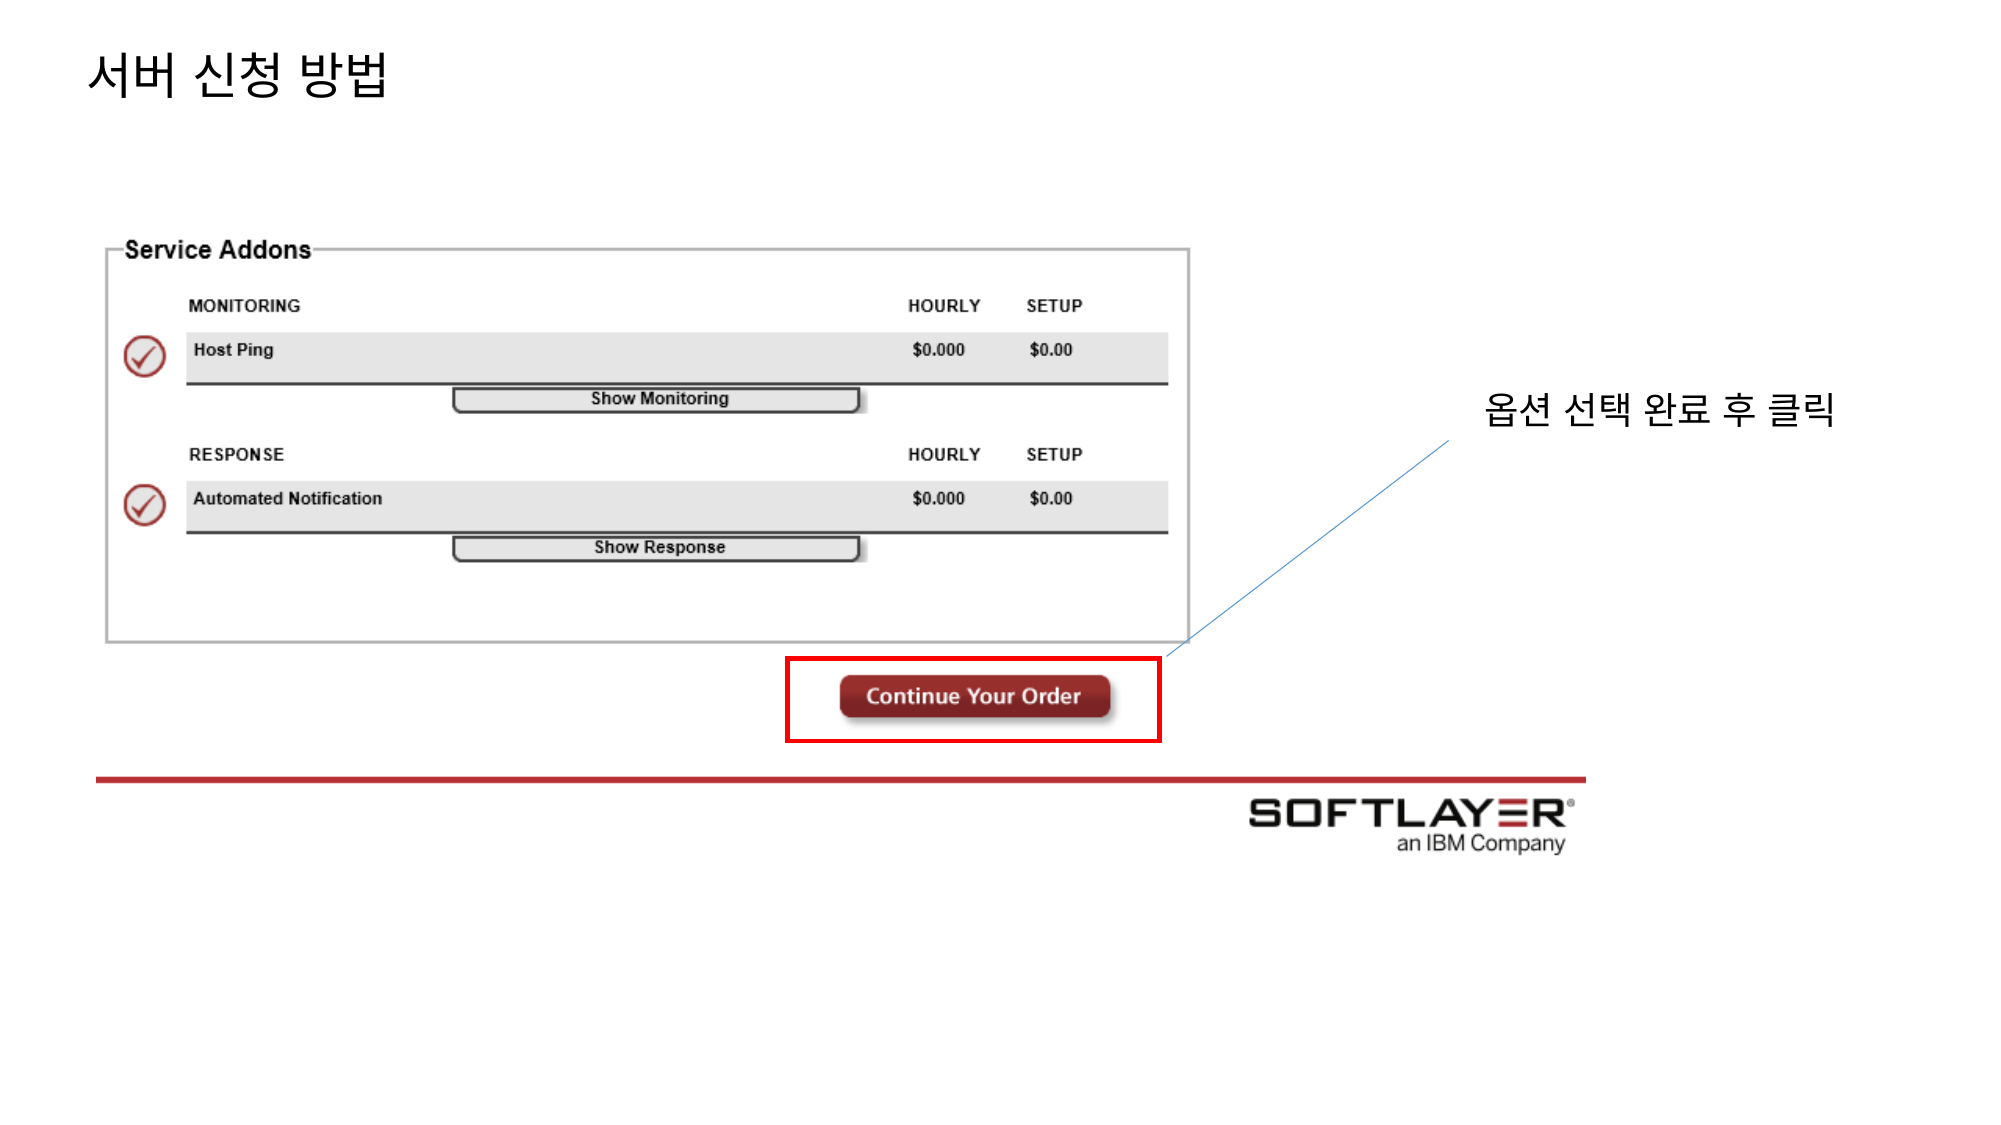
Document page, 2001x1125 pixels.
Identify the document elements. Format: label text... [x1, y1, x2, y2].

text_box 옵션 선택 완료 후 클릭 [1586, 379, 1853, 440]
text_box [1166, 440, 1449, 657]
picture [96, 212, 1586, 871]
text_box 서버 신청 방법 [72, 37, 406, 112]
